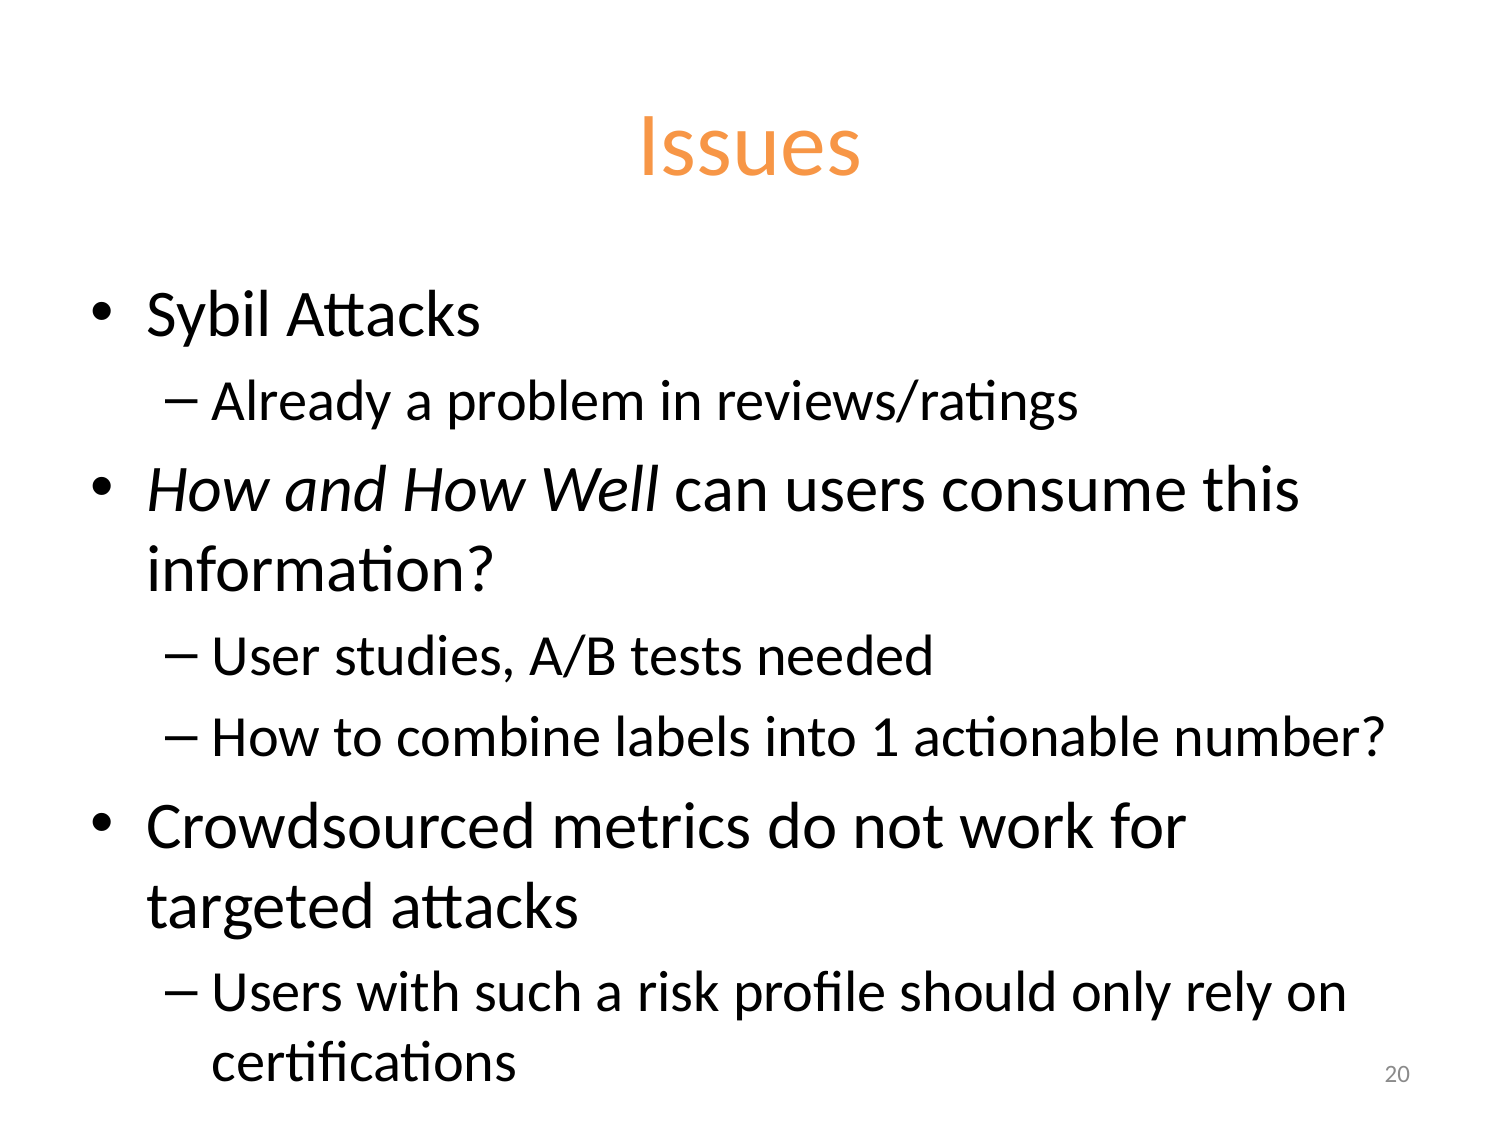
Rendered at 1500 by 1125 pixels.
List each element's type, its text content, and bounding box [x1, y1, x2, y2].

slide_number 20 [1074, 1042, 1425, 1103]
list Sybil Attacks Already a problem in reviews/ratings How and How Well can users consume this information? User studies, A/B tests needed How to combine labels into 1 actionable number? Crowdsourced metrics do not work for targeted attacks Users with such a risk profile should only rely on certifications [75, 262, 1425, 1106]
title Issues [75, 45, 1425, 233]
